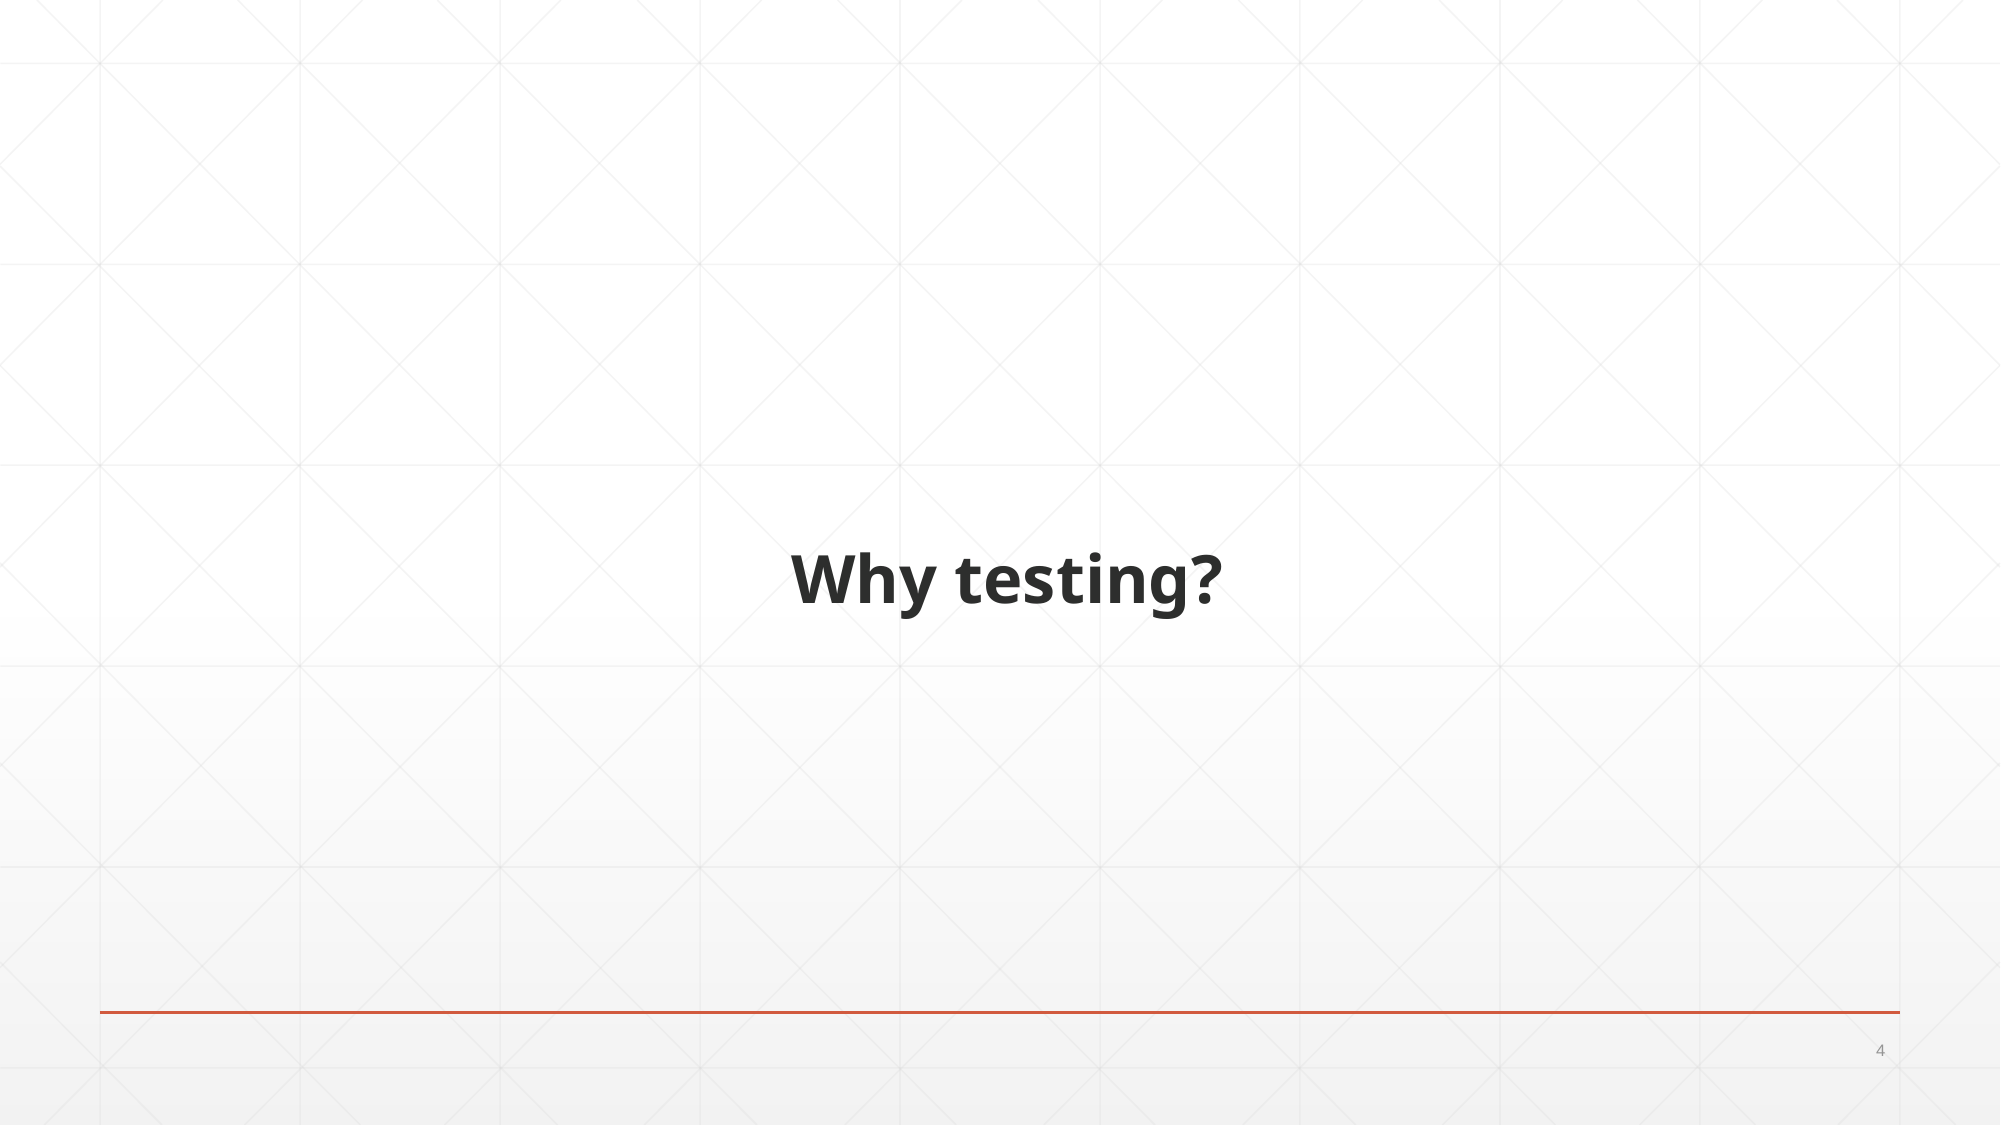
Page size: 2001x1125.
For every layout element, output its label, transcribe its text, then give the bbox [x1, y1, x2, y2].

title Why testing? [219, 499, 1795, 626]
slide_number ‹#› [1749, 1031, 1901, 1069]
